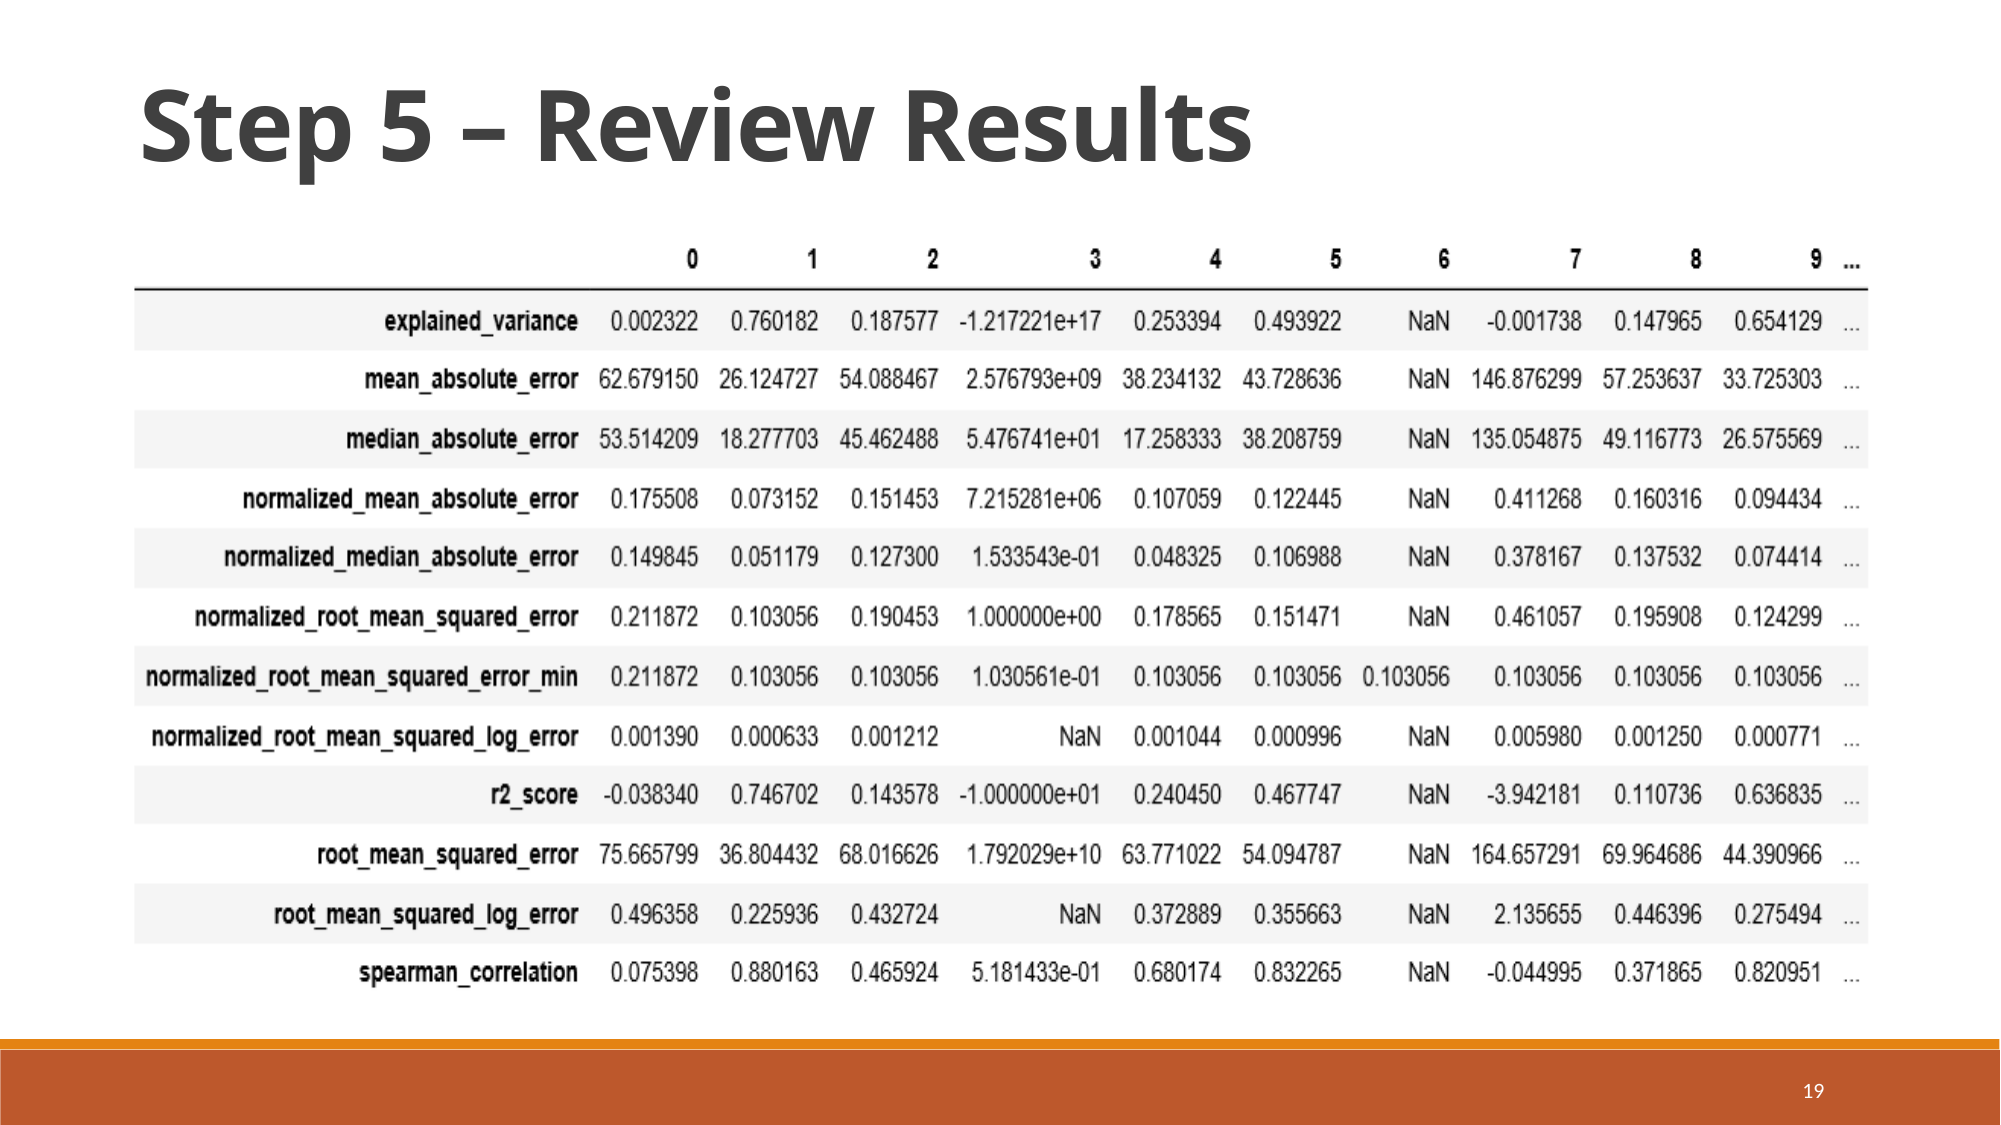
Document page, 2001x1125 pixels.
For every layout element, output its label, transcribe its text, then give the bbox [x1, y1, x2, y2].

title Step 5 – Review Results [124, 72, 1888, 190]
slide_number 19 [1624, 1059, 1840, 1120]
picture [117, 226, 1883, 1023]
